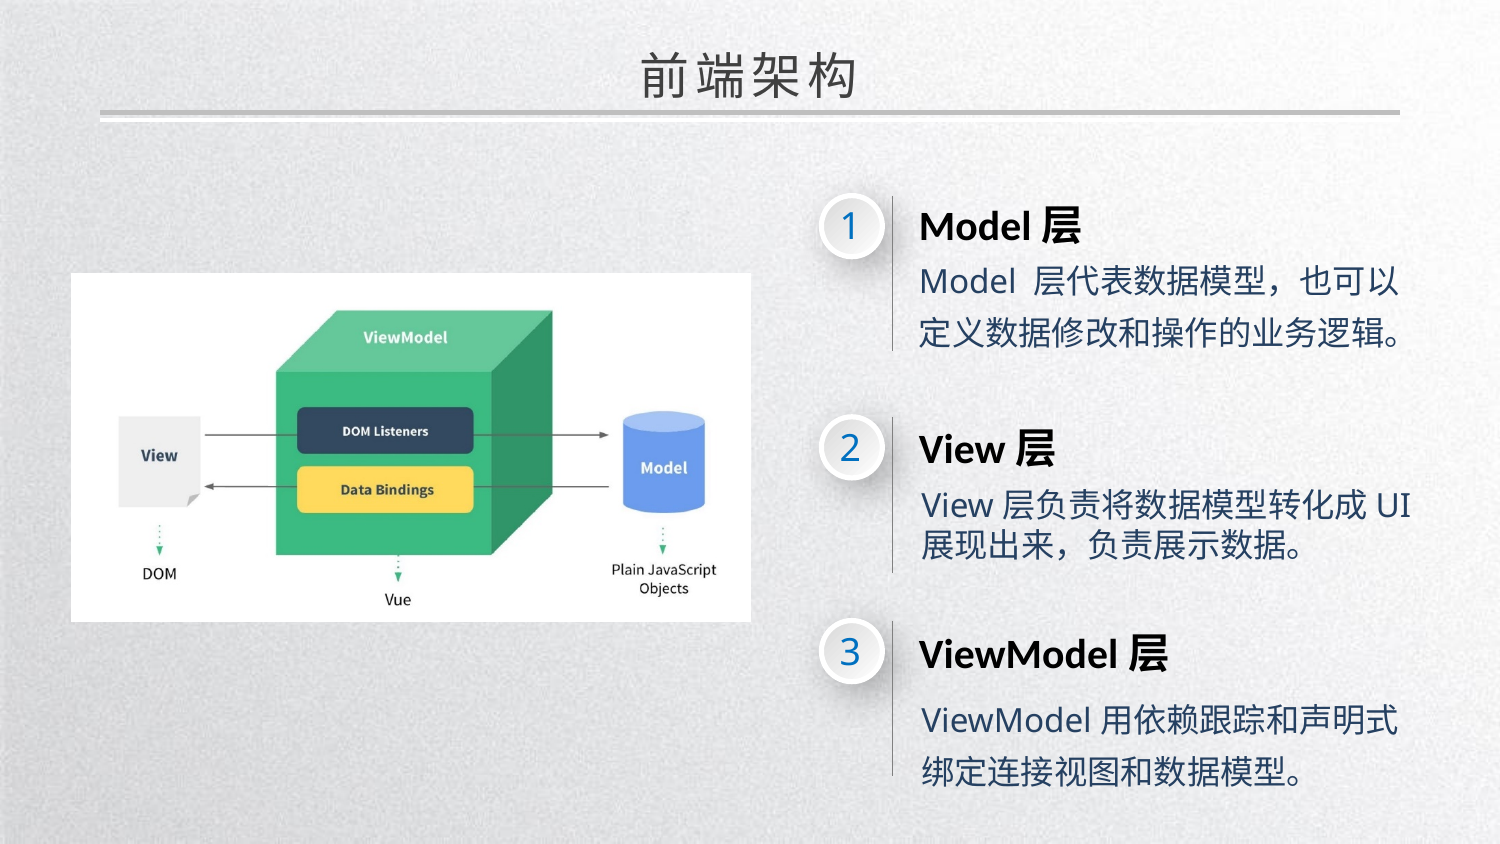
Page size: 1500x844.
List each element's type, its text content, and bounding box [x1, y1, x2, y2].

text_box 前端架构 [624, 37, 873, 112]
picture [0, 0, 1500, 844]
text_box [821, 176, 1417, 362]
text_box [821, 399, 1437, 573]
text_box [821, 604, 1417, 801]
